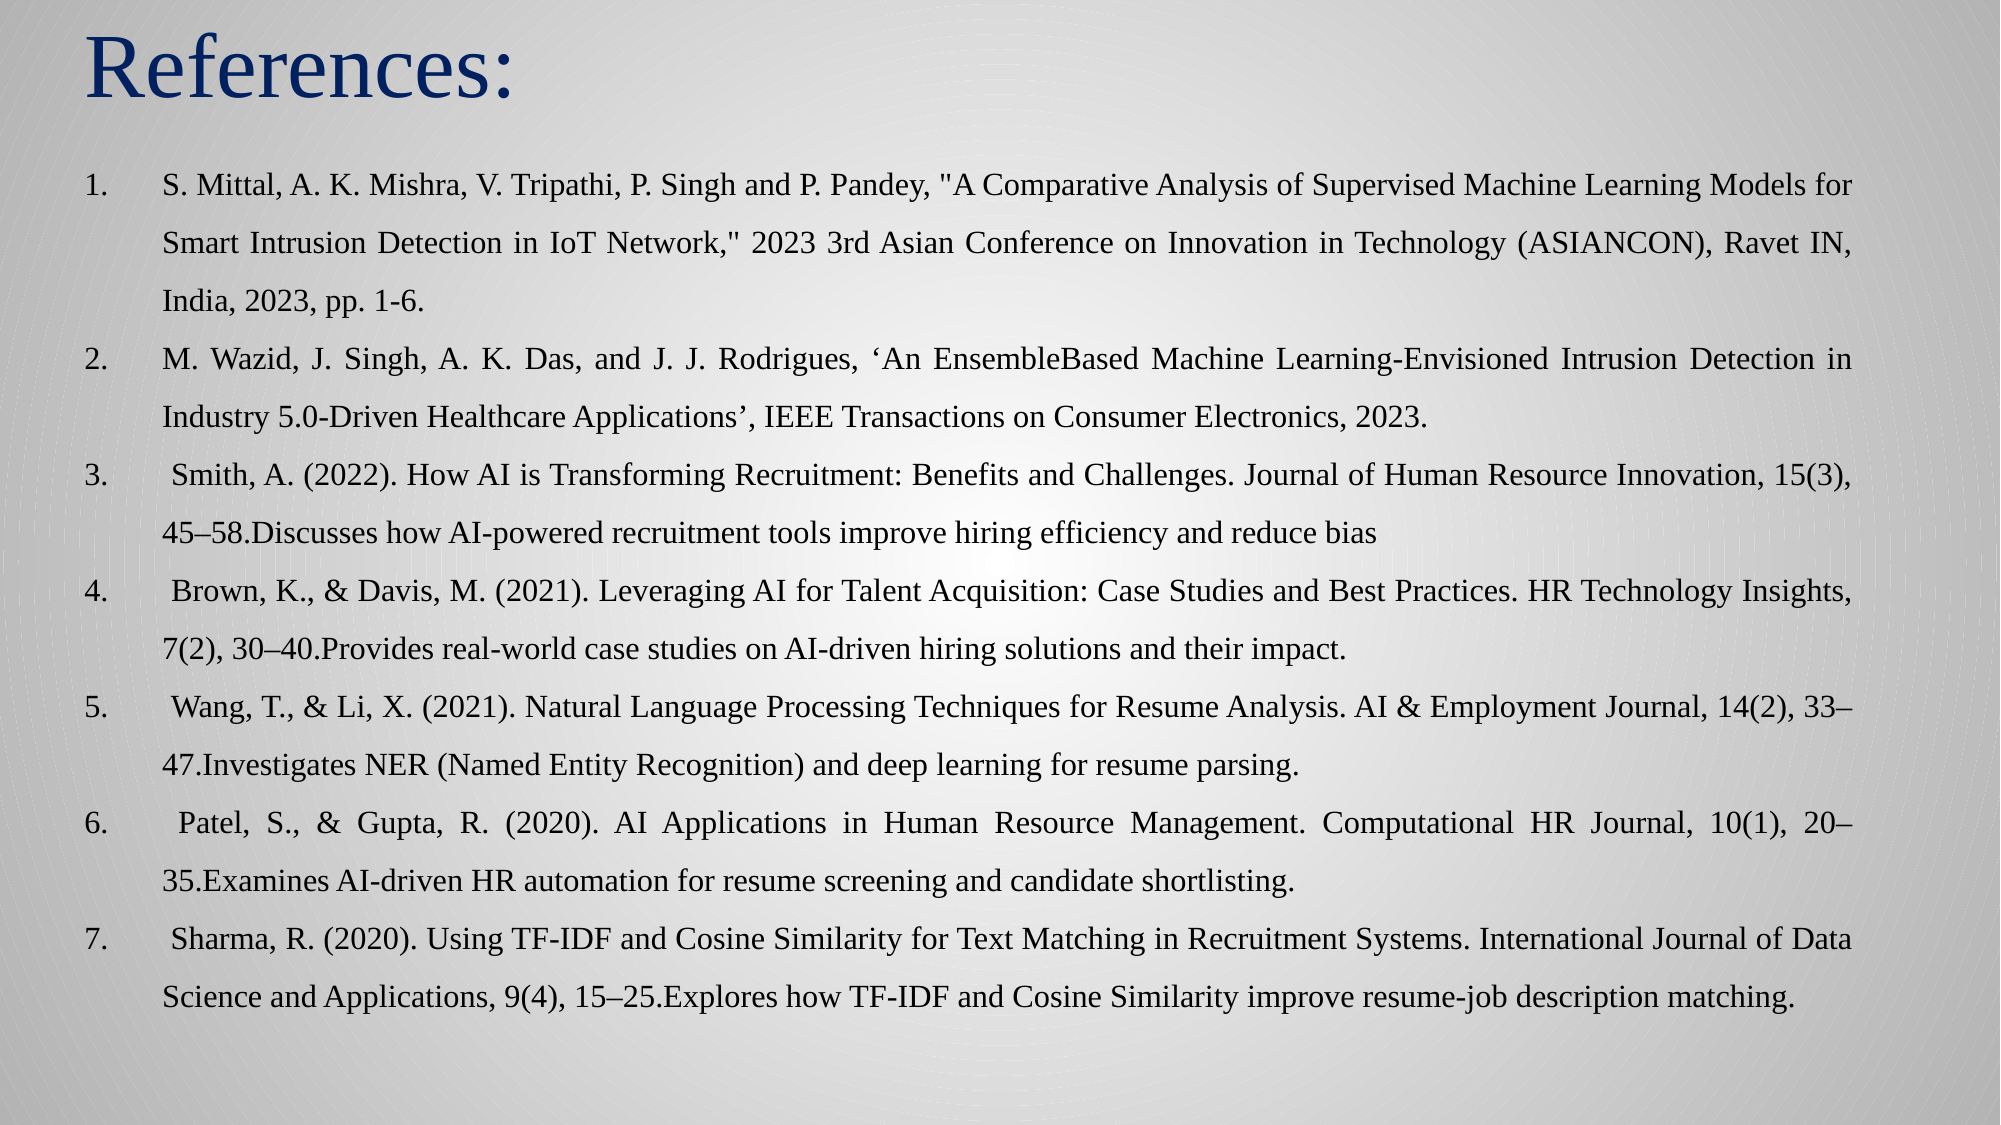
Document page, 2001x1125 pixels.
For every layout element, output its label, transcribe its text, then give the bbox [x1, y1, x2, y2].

list S. Mittal, A. K. Mishra, V. Tripathi, P. Singh and P. Pandey, "A Comparative Analysis of Supervised Machine Learning Models for Smart Intrusion Detection in IoT Network," 2023 3rd Asian Conference on Innovation in Technology (ASIANCON), Ravet IN, India, 2023, pp. 1-6. M. Wazid, J. Singh, A. K. Das, and J. J. Rodrigues, ‘An EnsembleBased Machine Learning-Envisioned Intrusion Detection in Industry 5.0-Driven Healthcare Applications’, IEEE Transactions on Consumer Electronics, 2023. Smith, A. (2022). How AI is Transforming Recruitment: Benefits and Challenges. Journal of Human Resource Innovation, 15(3), 45–58.Discusses how AI-powered recruitment tools improve hiring efficiency and reduce bias Brown, K., & Davis, M. (2021). Leveraging AI for Talent Acquisition: Case Studies and Best Practices. HR Technology Insights, 7(2), 30–40.Provides real-world case studies on AI-driven hiring solutions and their impact. Wang, T., & Li, X. (2021). Natural Language Processing Techniques for Resume Analysis. AI & Employment Journal, 14(2), 33–47.Investigates NER (Named Entity Recognition) and deep learning for resume parsing. Patel, S., & Gupta, R. (2020). AI Applications in Human Resource Management. Computational HR Journal, 10(1), 20–35.Examines AI-driven HR automation for resume screening and candidate shortlisting. Sharma, R. (2020). Using TF-IDF and Cosine Similarity for Text Matching in Recruitment Systems. International Journal of Data Science and Applications, 9(4), 15–25.Explores how TF-IDF and Cosine Similarity improve resume-job description matching. [69, 136, 1870, 1077]
title References: [69, 0, 1795, 136]
